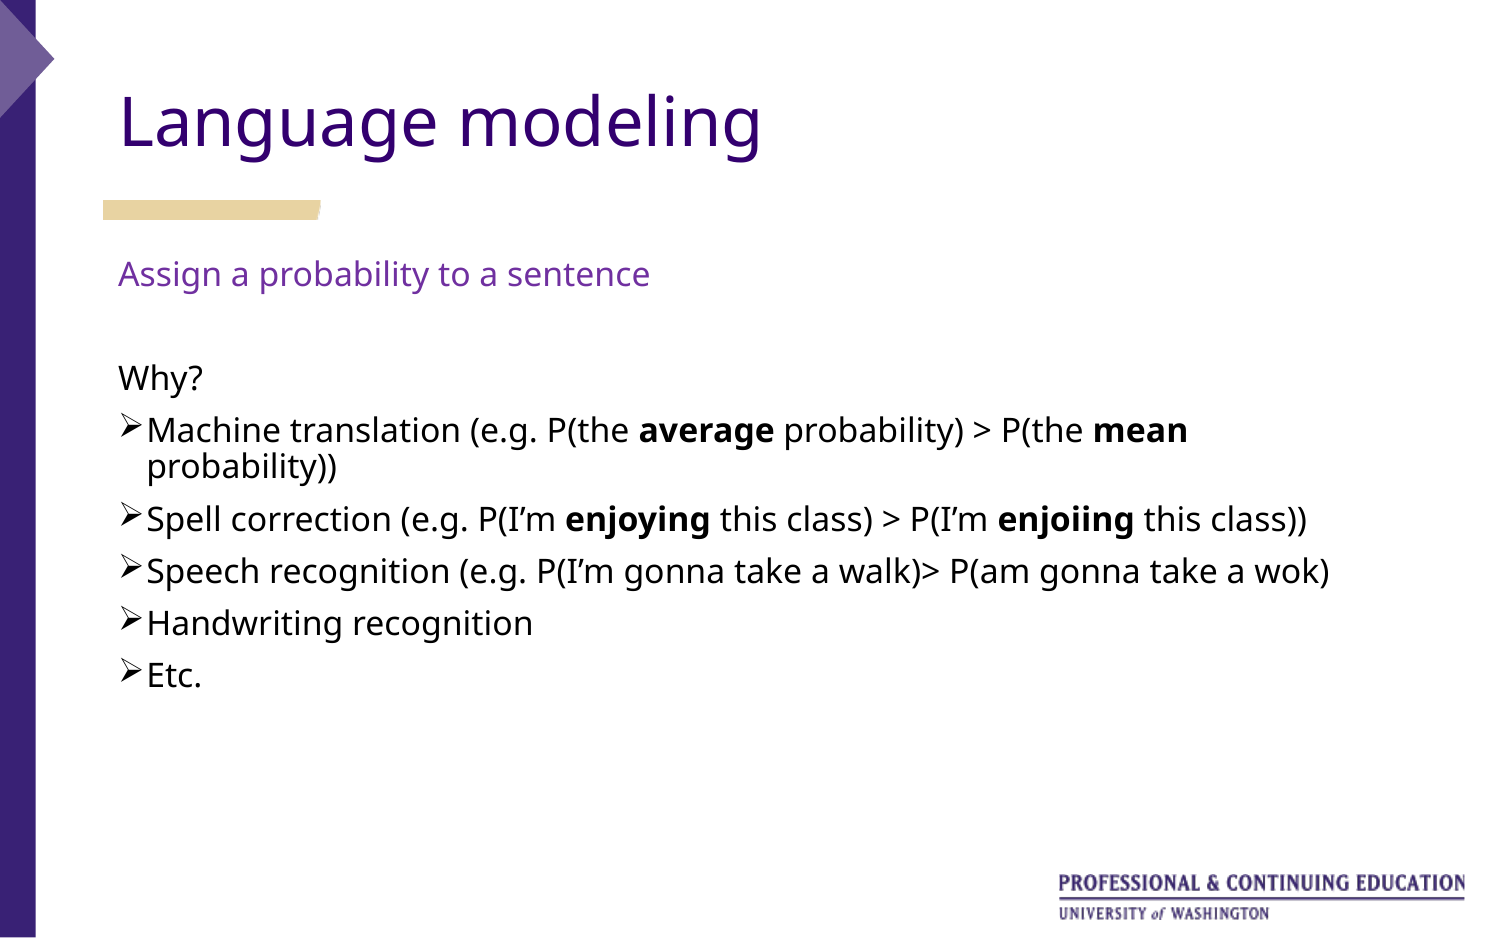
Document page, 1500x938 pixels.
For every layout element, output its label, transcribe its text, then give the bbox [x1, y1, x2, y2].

list Assign a probability to a sentence Why? Machine translation (e.g. P(the average probability) > P(the mean probability)) Spell correction (e.g. P(I’m enjoying this class) > P(I’m enjoiing this class)) Speech recognition (e.g. P(I’m gonna take a walk)> P(am gonna take a wok) Handwriting recognition Etc. [103, 249, 1397, 845]
title Language modeling [103, 49, 1397, 200]
